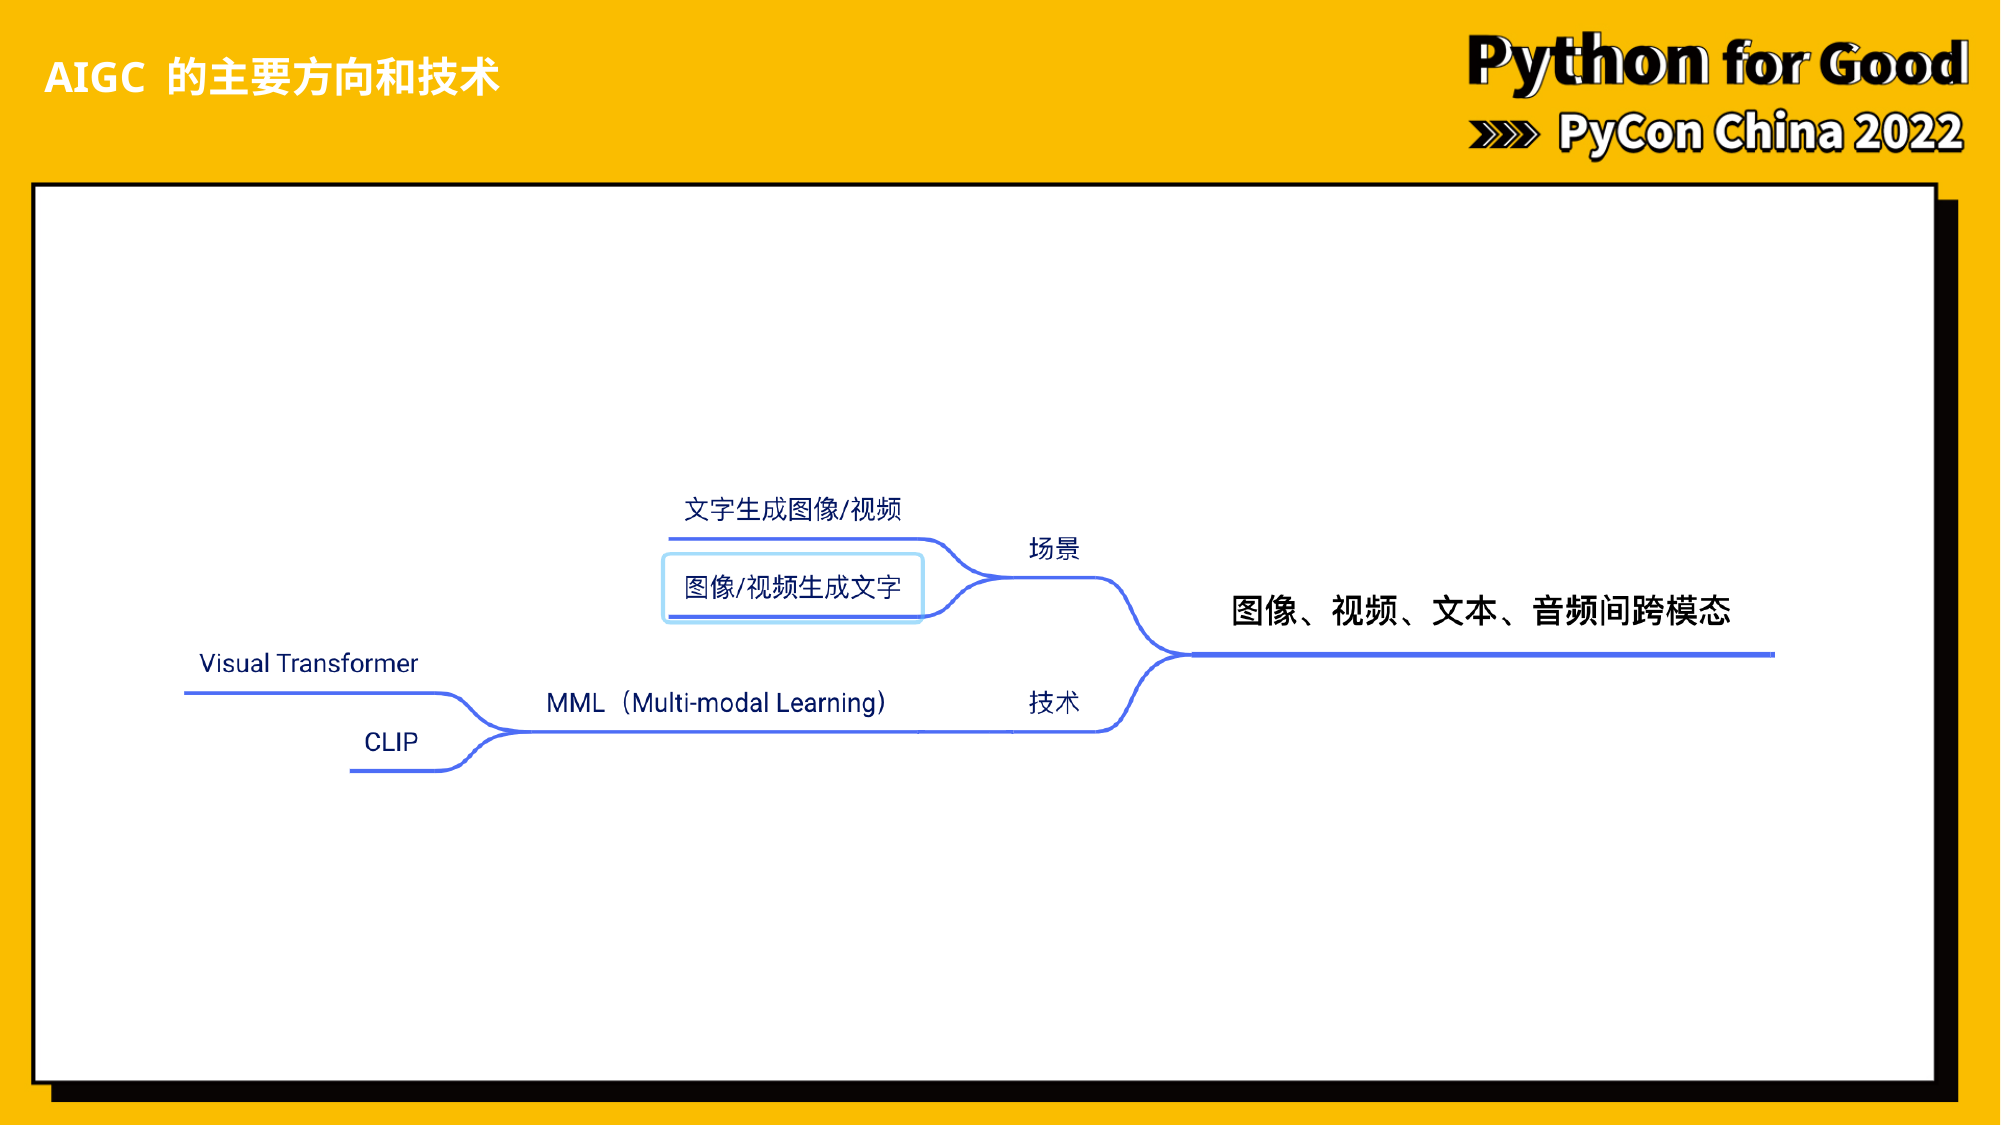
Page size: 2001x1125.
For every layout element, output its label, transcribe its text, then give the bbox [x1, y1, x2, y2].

text_box AIGC 的主要方向和技术 [29, 43, 986, 109]
picture [0, 0, 2001, 1125]
